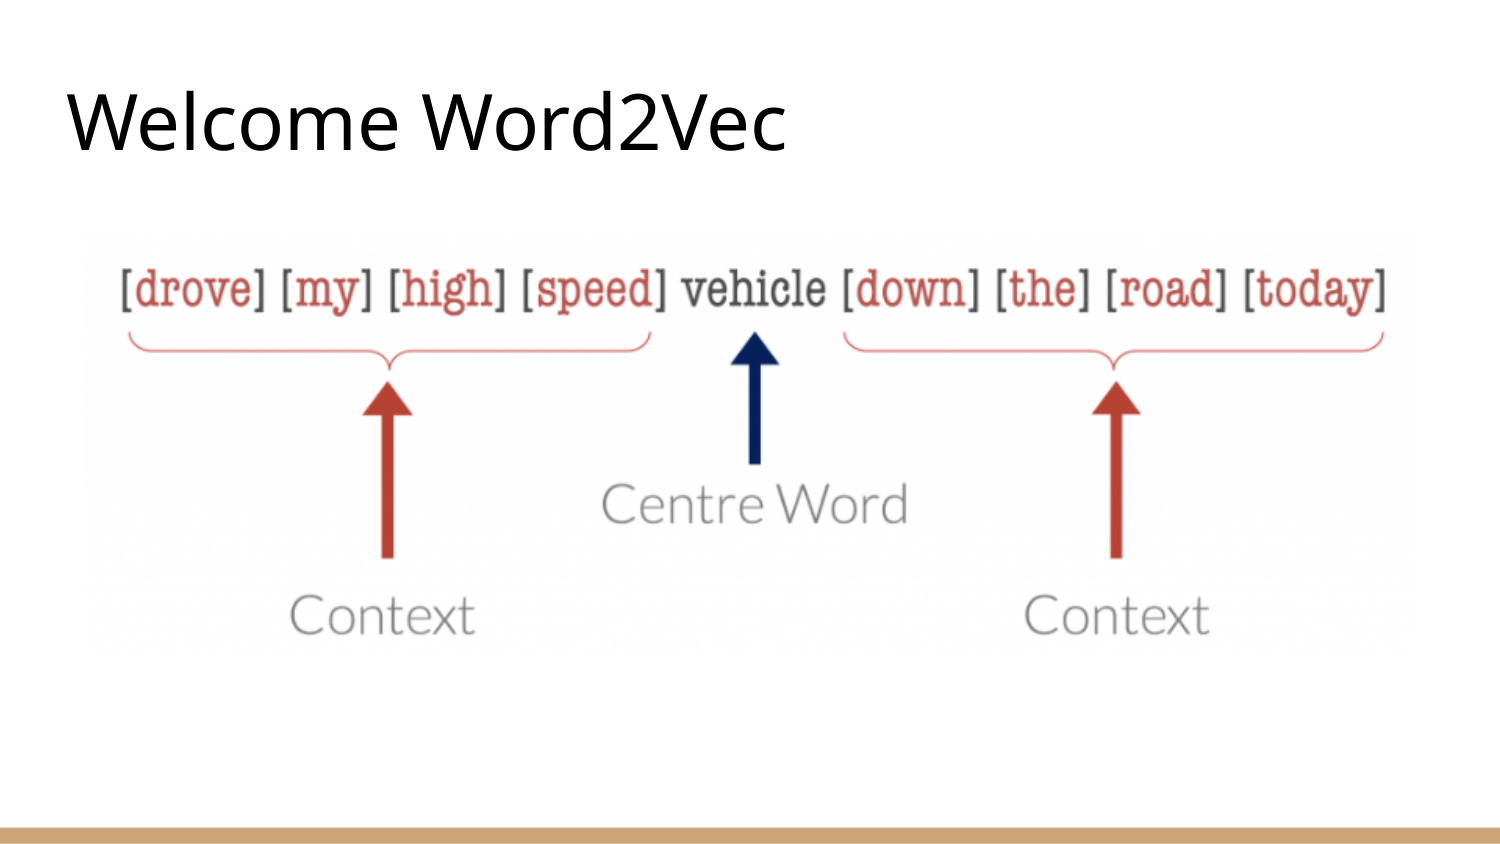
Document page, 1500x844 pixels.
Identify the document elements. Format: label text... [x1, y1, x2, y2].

picture [84, 231, 1416, 656]
title Welcome Word2Vec [51, 51, 1449, 189]
